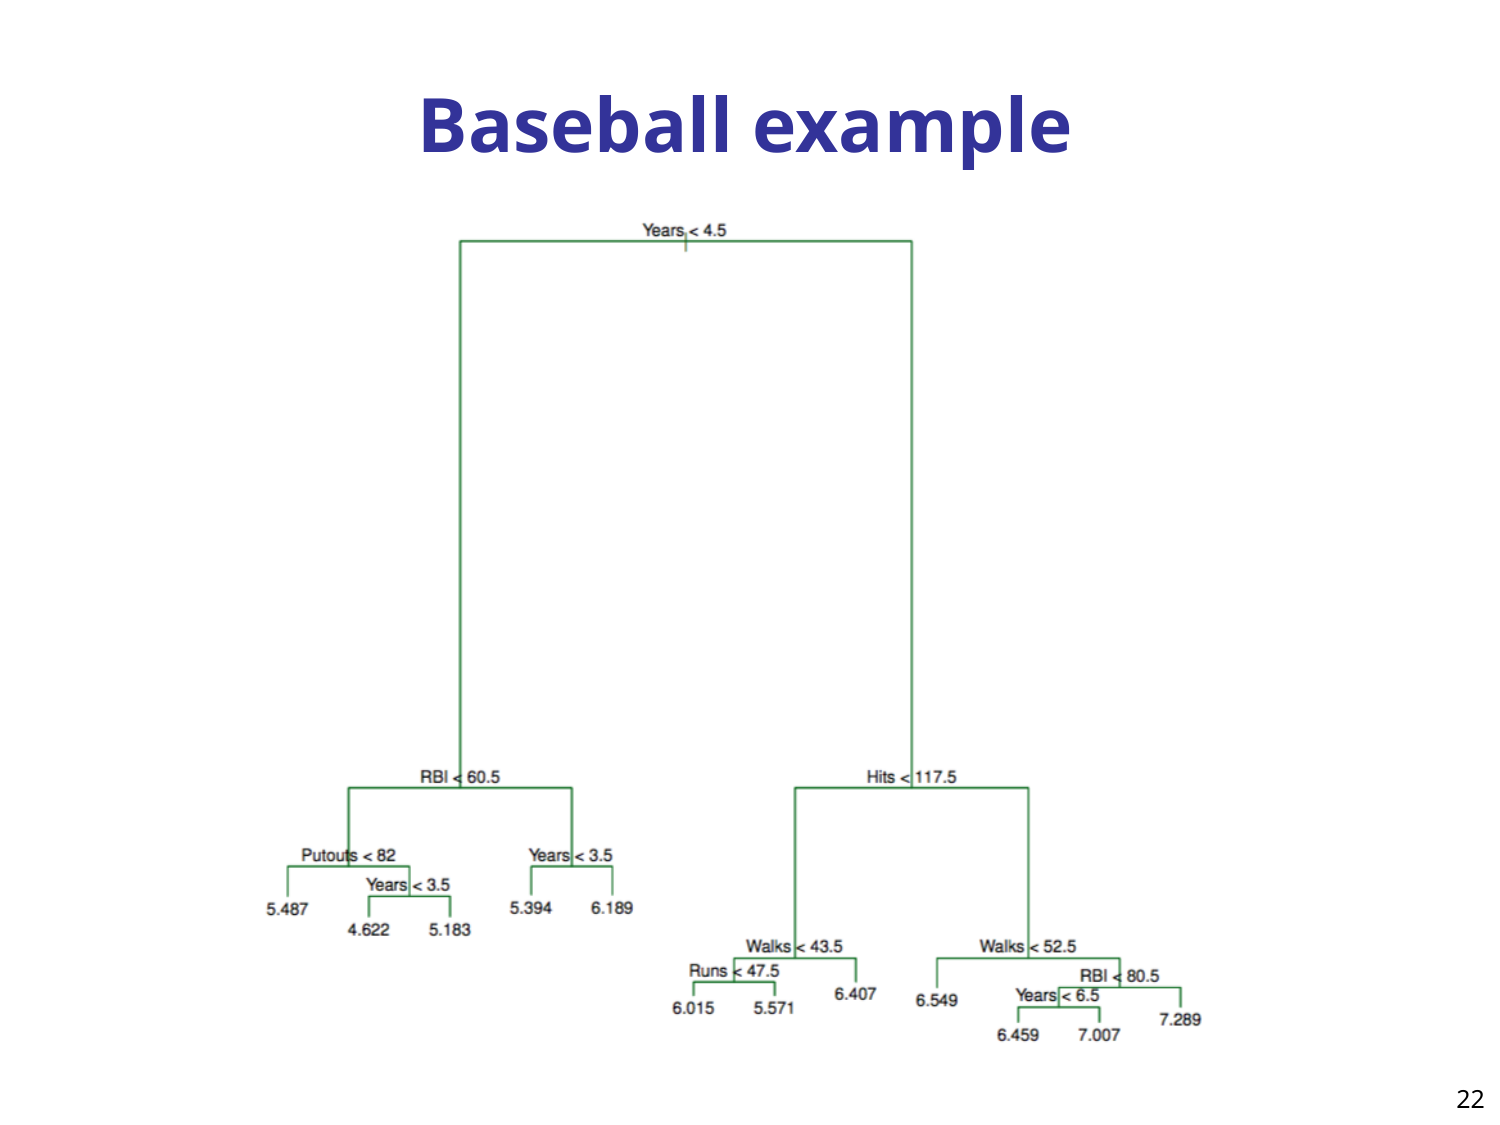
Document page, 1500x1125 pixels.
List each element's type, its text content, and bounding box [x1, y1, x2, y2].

slide_number 22 [1187, 1062, 1500, 1125]
picture [212, 212, 1244, 1078]
title Baseball example [24, 50, 1466, 175]
